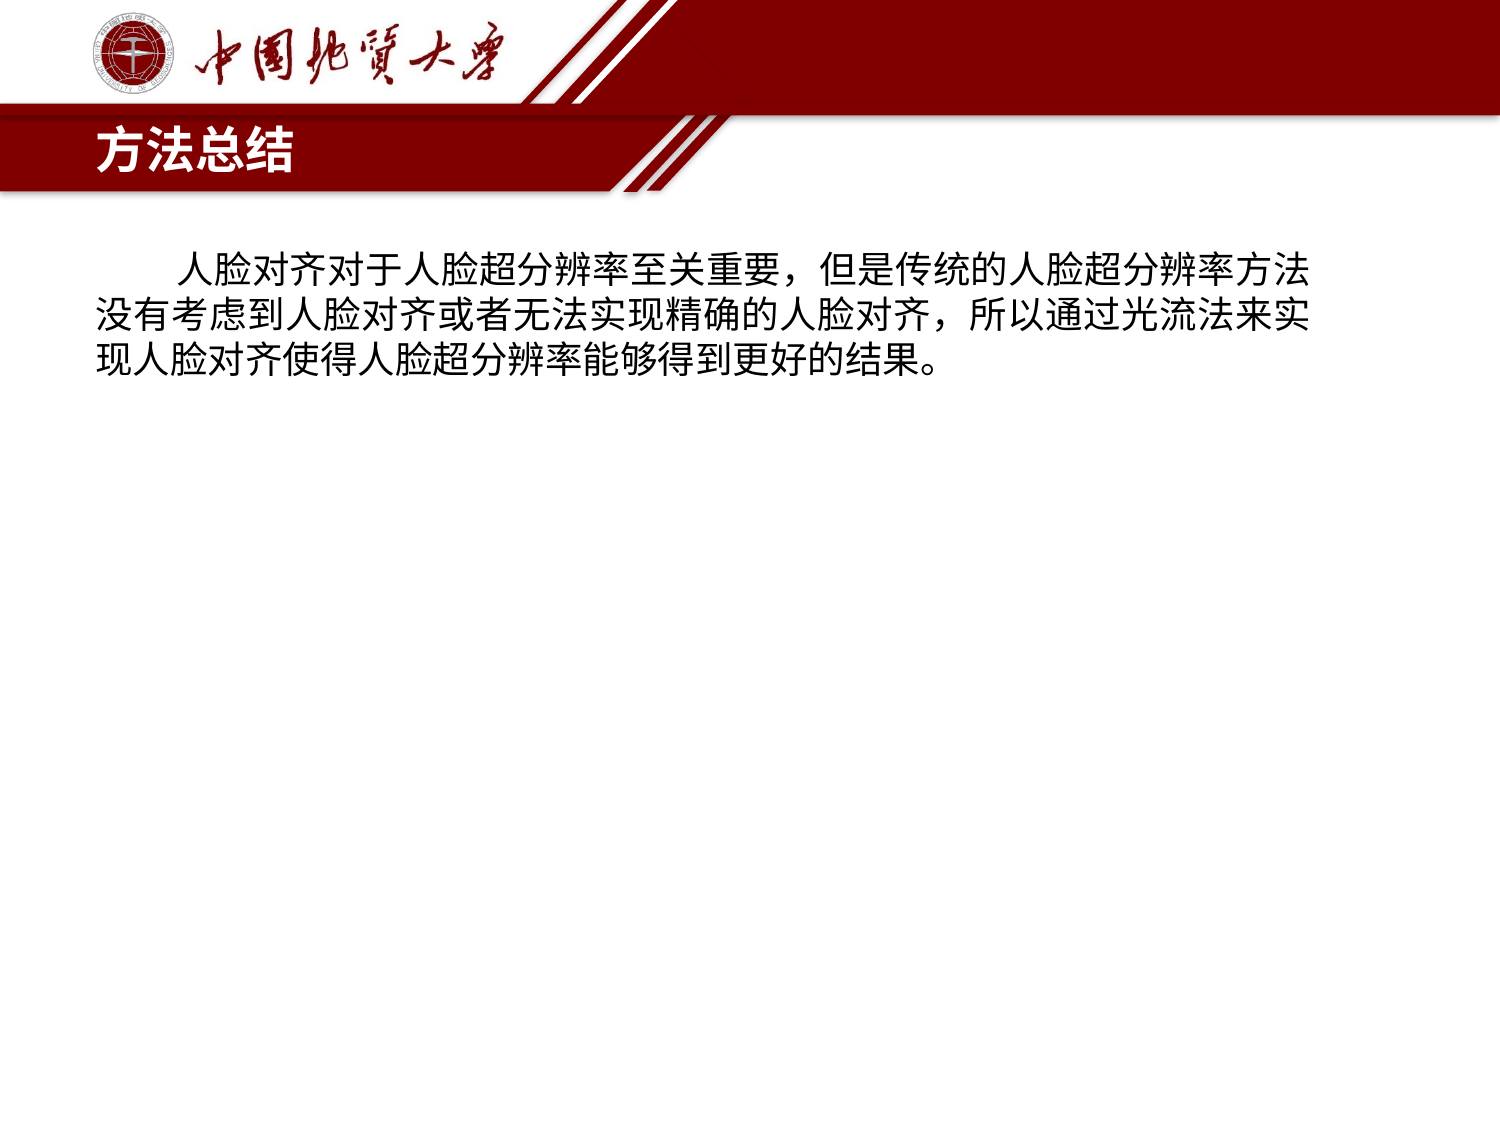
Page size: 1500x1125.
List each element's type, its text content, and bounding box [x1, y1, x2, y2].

text_box 人脸对齐对于人脸超分辨率至关重要，但是传统的人脸超分辨率方法没有考虑到人脸对齐或者无法实现精确的人脸对齐，所以通过光流法来实现人脸对齐使得人脸超分辨率能够得到更好的结果。 [80, 238, 1327, 434]
picture [91, 11, 175, 95]
picture [185, 15, 517, 91]
text_box 方法总结 [80, 110, 593, 186]
